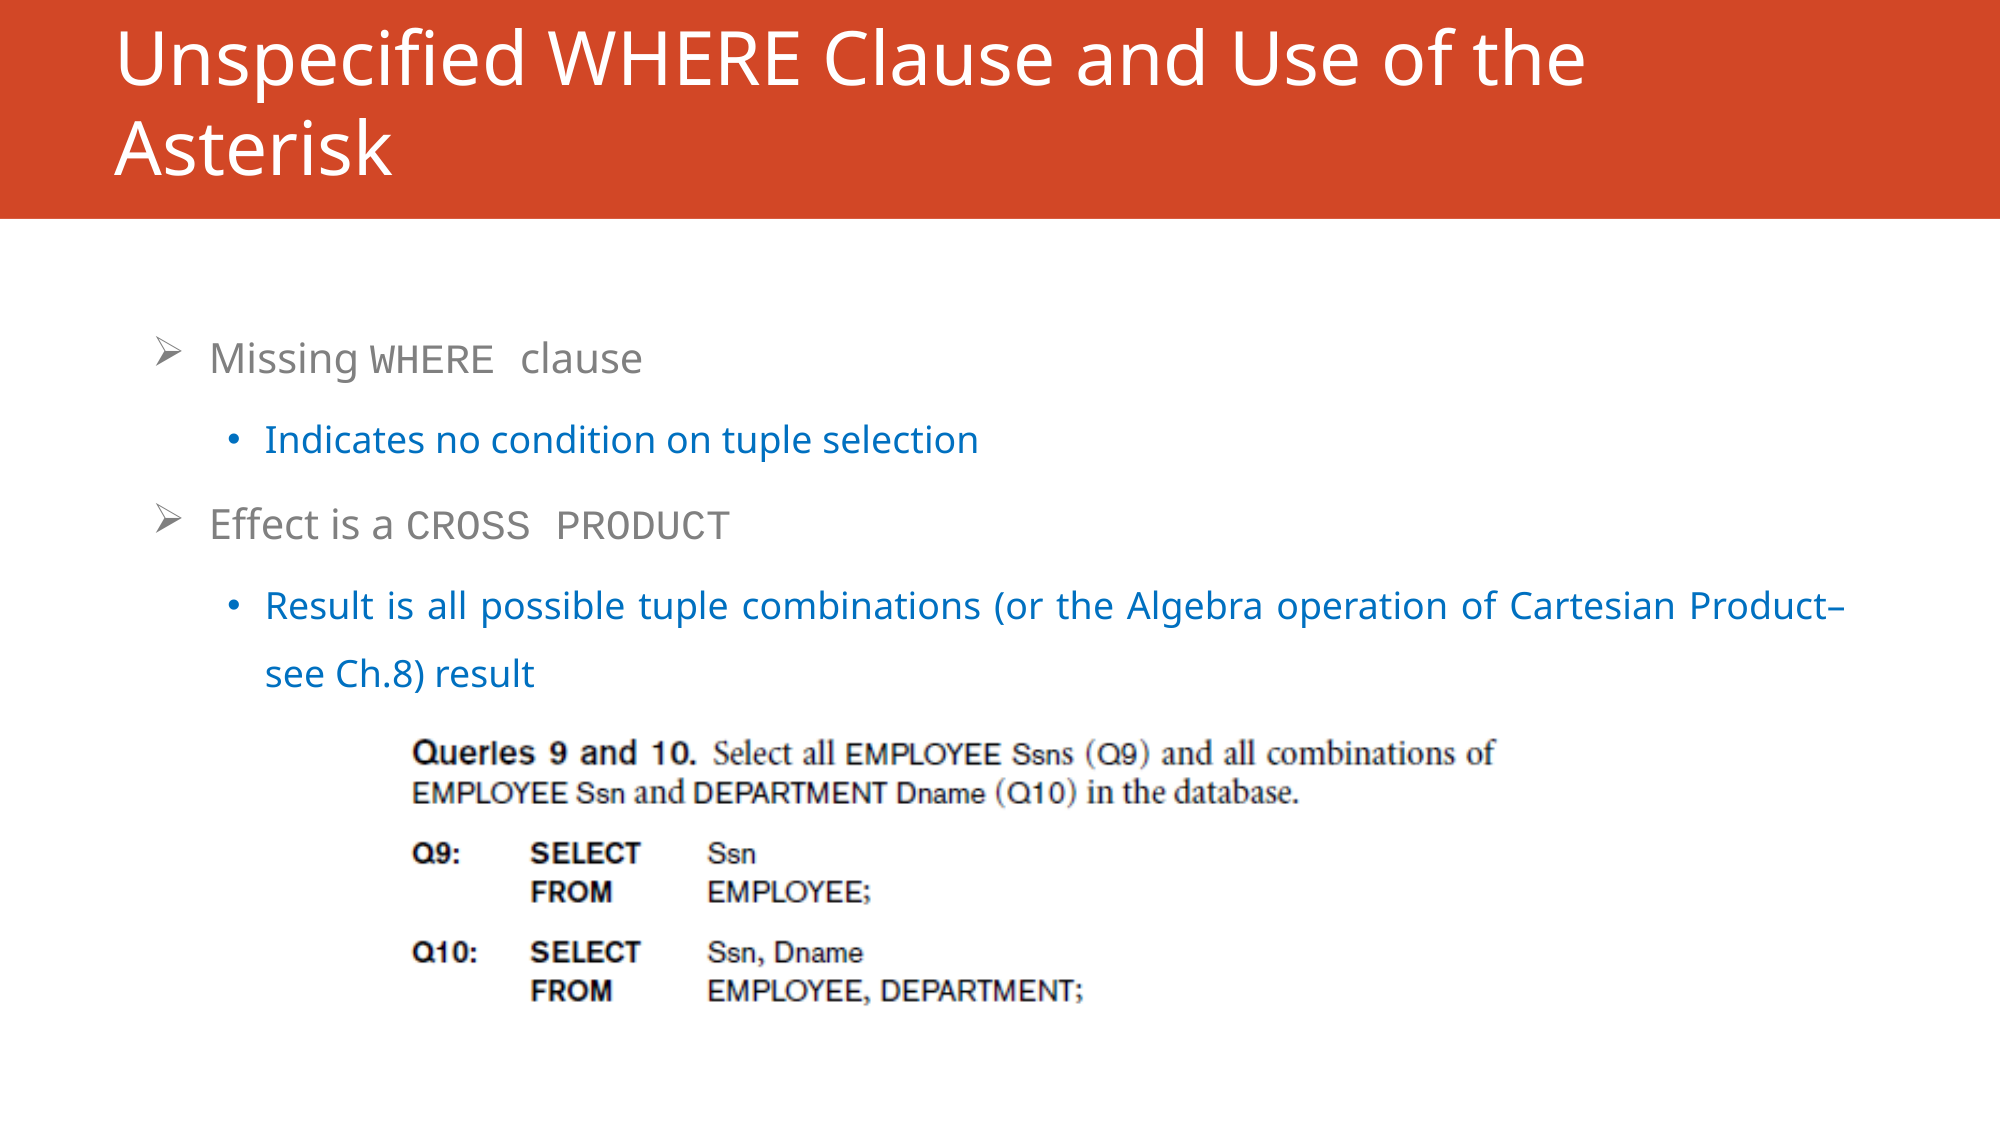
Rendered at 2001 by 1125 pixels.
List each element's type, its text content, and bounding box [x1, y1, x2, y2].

list Missing WHERE clause Indicates no condition on tuple selection Effect is a CROSS PRODUCT Result is all possible tuple combinations (or the Algebra operation of Cartesian Product– see Ch.8) result [137, 299, 1863, 1014]
title Unspecified WHERE Clause and Use of the Asterisk [99, 0, 1863, 199]
picture [399, 718, 1510, 1019]
